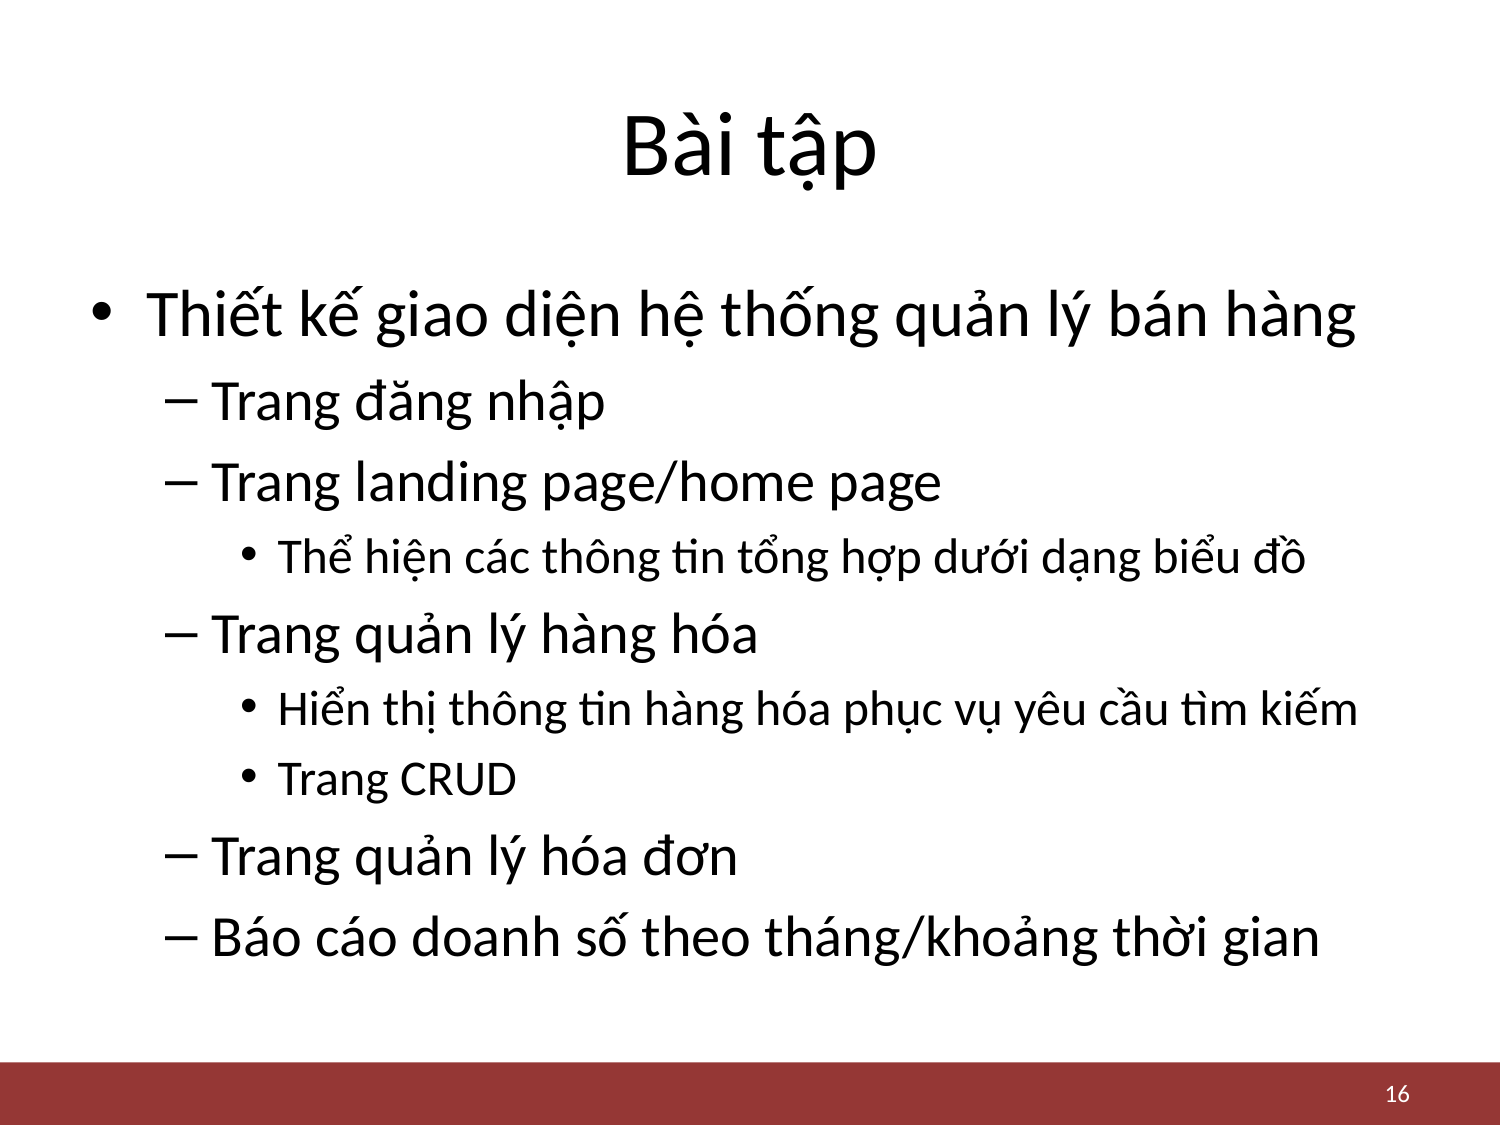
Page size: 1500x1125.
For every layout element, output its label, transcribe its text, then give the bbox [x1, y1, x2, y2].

list Thiết kế giao diện hệ thống quản lý bán hàng Trang đăng nhập Trang landing page/home page Thể hiện các thông tin tổng hợp dưới dạng biểu đồ Trang quản lý hàng hóa Hiển thị thông tin hàng hóa phục vụ yêu cầu tìm kiếm Trang CRUD Trang quản lý hóa đơn Báo cáo doanh số theo tháng/khoảng thời gian [75, 262, 1425, 1005]
slide_number 16 [1074, 1072, 1425, 1113]
title Bài tập [75, 45, 1425, 233]
